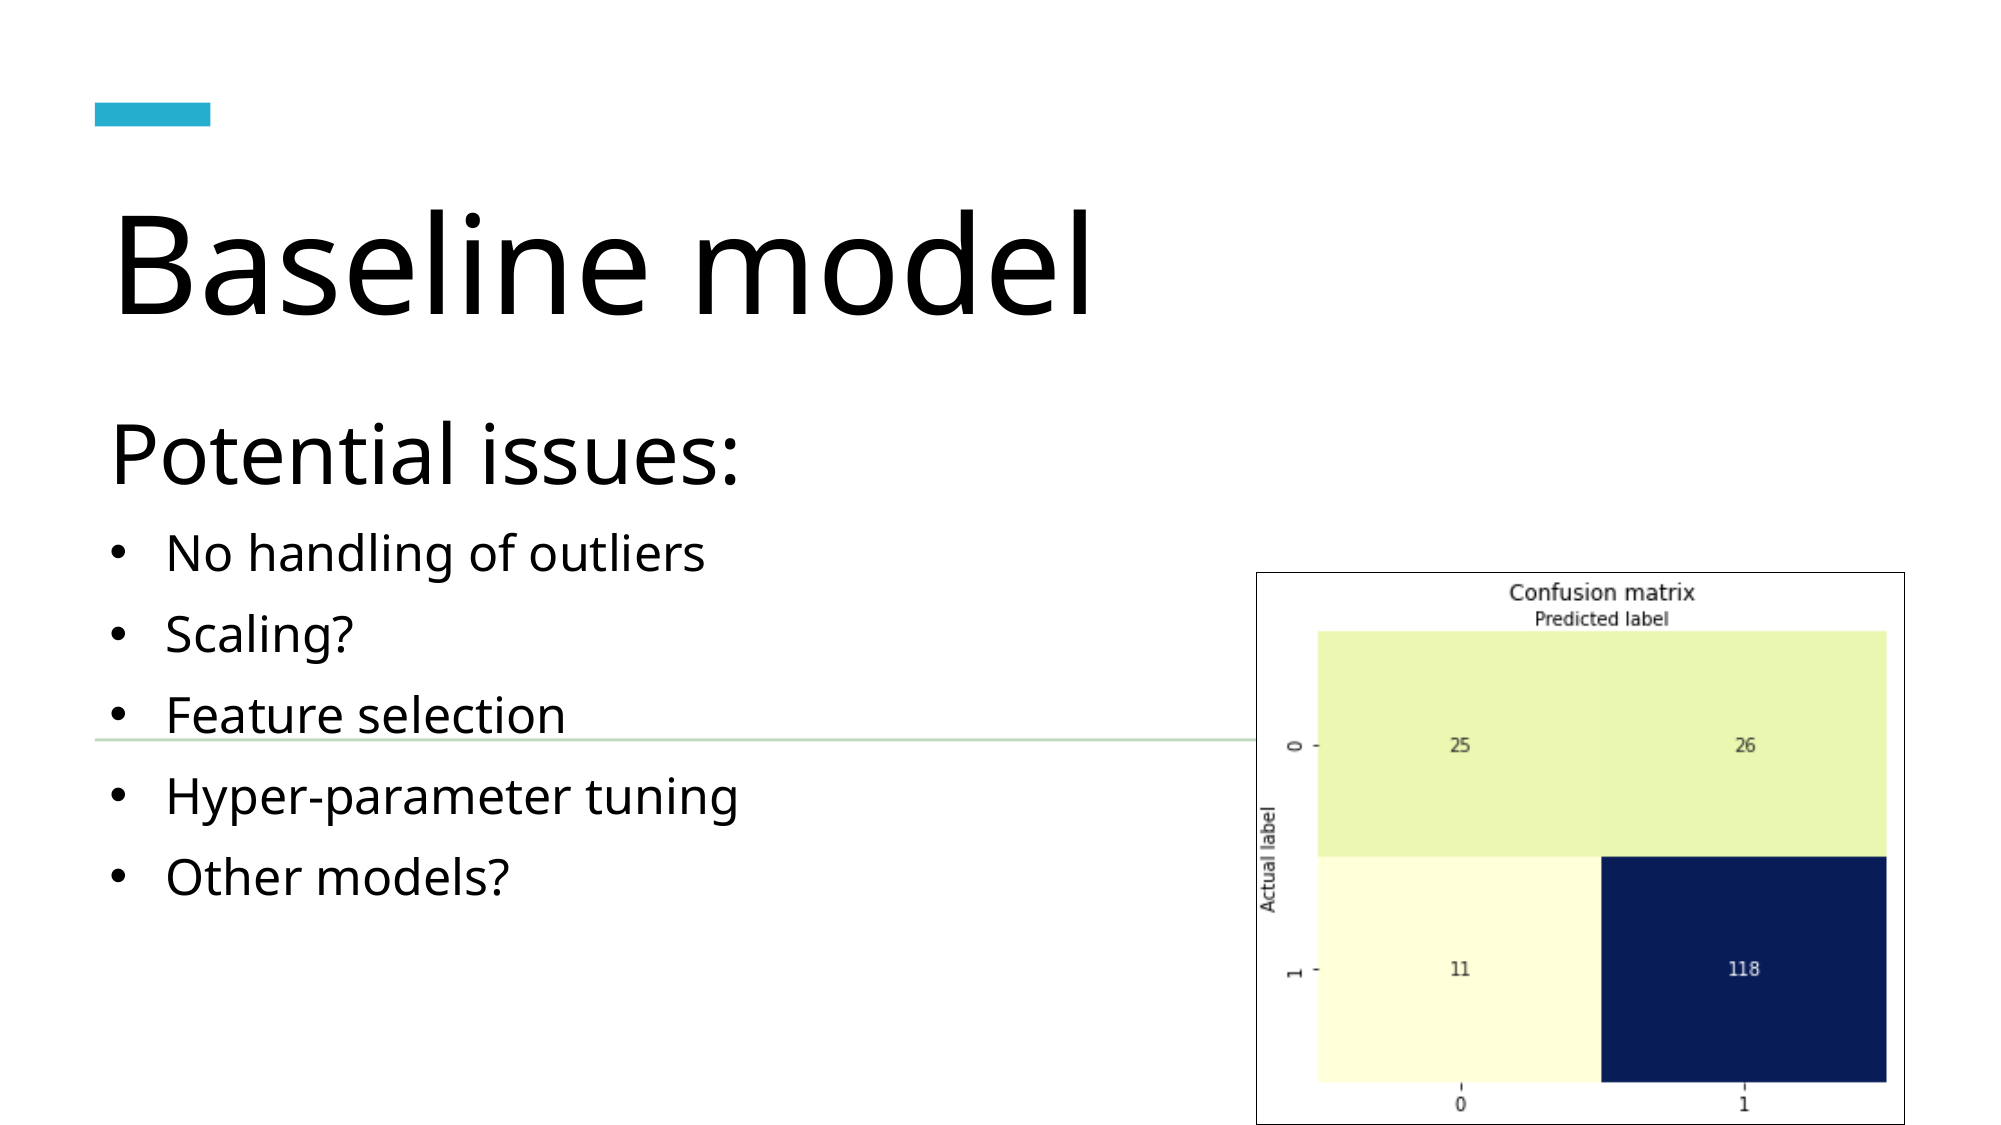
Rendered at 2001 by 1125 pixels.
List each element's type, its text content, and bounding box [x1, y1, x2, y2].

subtitle Potential issues: No handling of outliers Scaling? Feature selection Hyper-parameter tuning Other models? [94, 393, 1905, 1019]
picture [1256, 572, 1905, 1125]
title Baseline model [94, 184, 1905, 352]
